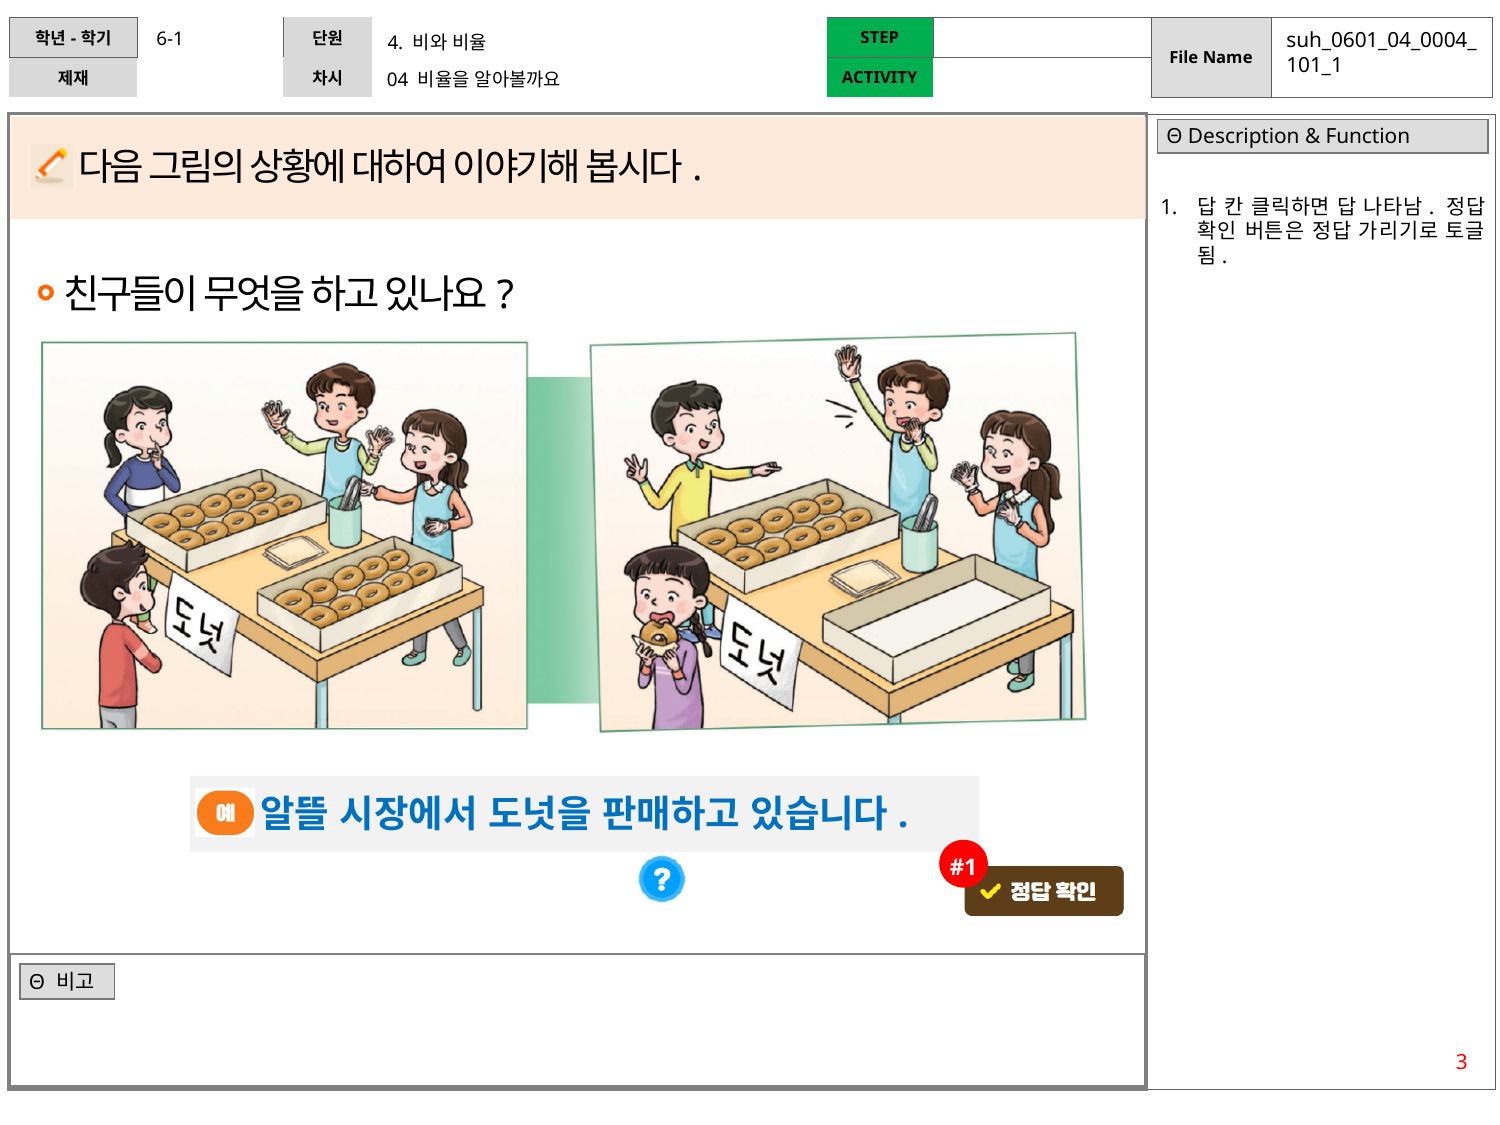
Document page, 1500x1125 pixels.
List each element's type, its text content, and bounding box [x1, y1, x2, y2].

text_box 답 칸 클릭하면 답 나타남. 정답 확인 버튼은 정답 가리기로 토글 됨. [1145, 160, 1500, 301]
text_box 다음 그림의 상황에 대하여 이야기해 봅시다. [63, 135, 1150, 196]
picture [35, 281, 55, 303]
text_box suh_0601_04_0004_101_1 [1271, 18, 1500, 84]
picture [195, 788, 255, 837]
picture [31, 143, 73, 189]
text_box [189, 775, 980, 852]
picture [963, 863, 1126, 918]
picture [631, 849, 692, 909]
text_box [9, 115, 1148, 221]
table_header Θ Description & Function [1158, 120, 1487, 152]
text_box #1 [937, 843, 990, 890]
text_box 알뜰 시장에서 도넛을 판매하고 있습니다. [245, 782, 980, 843]
text_box 4. 비와 비율 [372, 23, 828, 48]
picture [31, 320, 1091, 739]
text_box 04 비율을 알아볼까요 [372, 60, 821, 96]
text_box 친구들이 무엇을 하고 있나요? [48, 261, 587, 319]
text_box 6-1 [141, 18, 284, 55]
